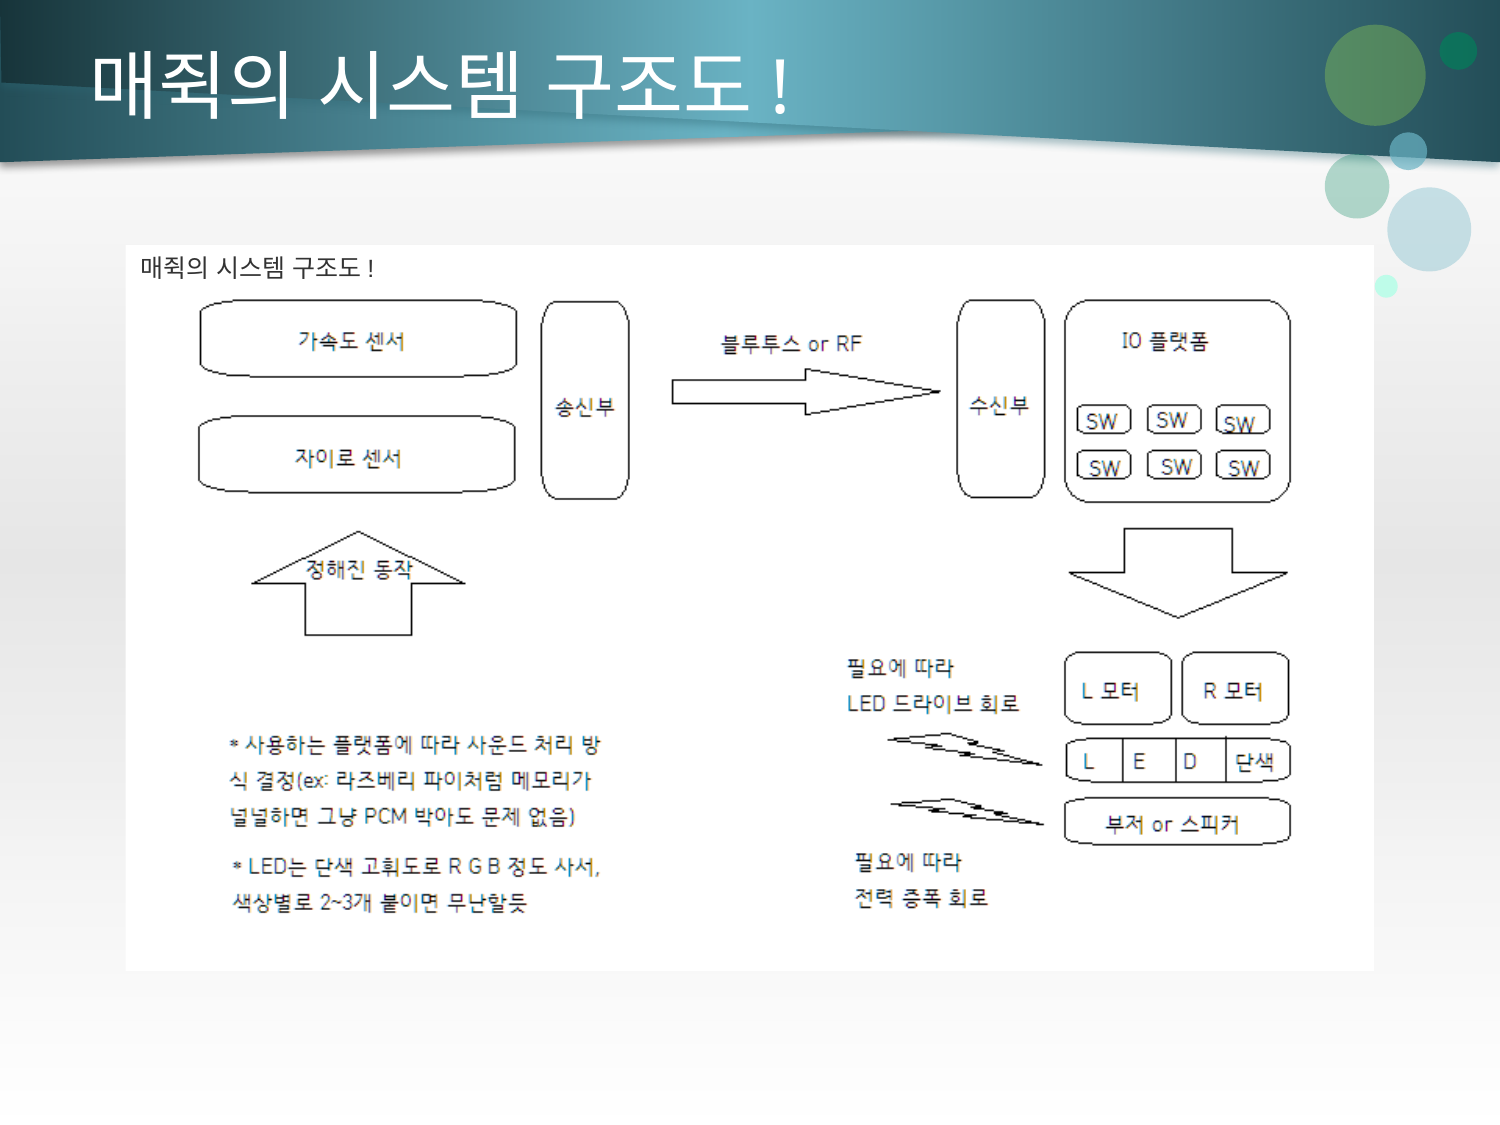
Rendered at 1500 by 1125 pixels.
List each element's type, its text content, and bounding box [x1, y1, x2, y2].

picture [0, 0, 1500, 1125]
title 매쥑의 시스템 구조도! [74, 12, 1425, 155]
text_box 매쥑의 시스템 구조도! [125, 245, 1374, 971]
